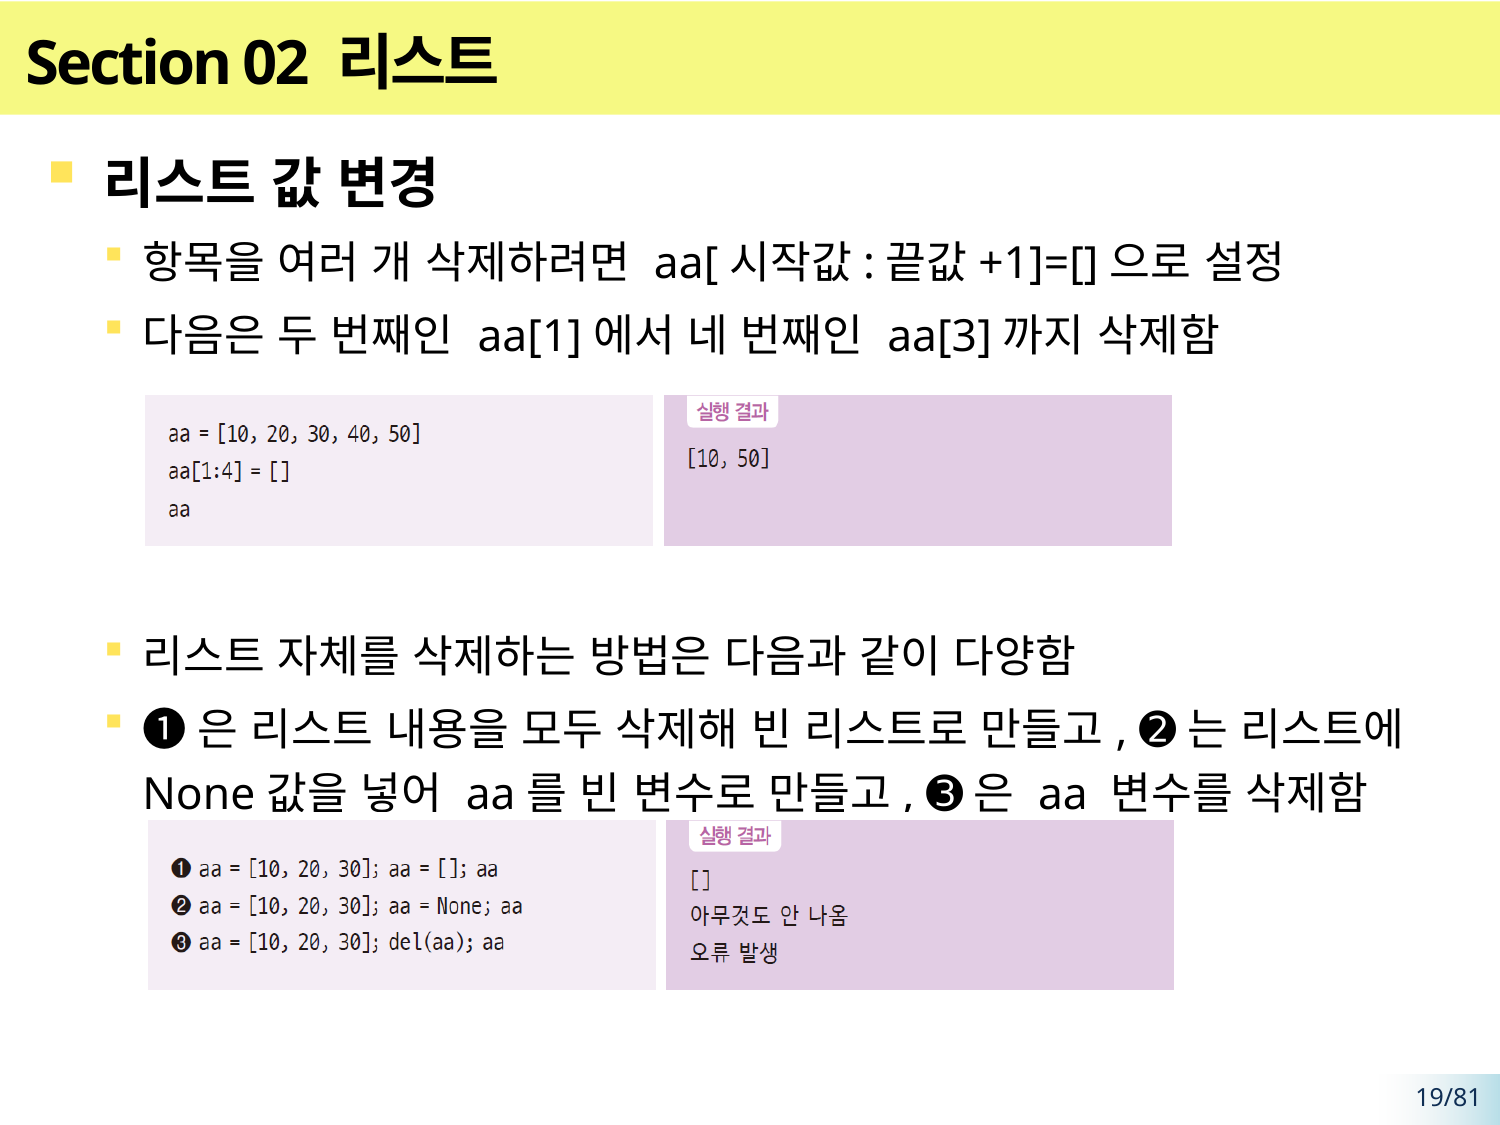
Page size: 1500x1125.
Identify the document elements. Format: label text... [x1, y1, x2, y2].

list 리스트 값 변경 항목을 여러 개 삭제하려면 aa[시작값:끝값+1]=[]으로 설정 다음은 두 번째인 aa[1]에서 네 번째인 aa[3]까지 삭제함 리스트 자체를 삭제하는 방법은 다음과 같이 다양함 ➊은 리스트 내용을 모두 삭제해 빈 리스트로 만들고, ➋는 리스트에 None값을 넣어 aa를 빈 변수로 만들고, ➌은 aa 변수를 삭제함 [10, 126, 1481, 1057]
title Section 02 리스트 [10, 21, 1288, 99]
picture [140, 387, 1175, 552]
picture [140, 812, 1181, 995]
